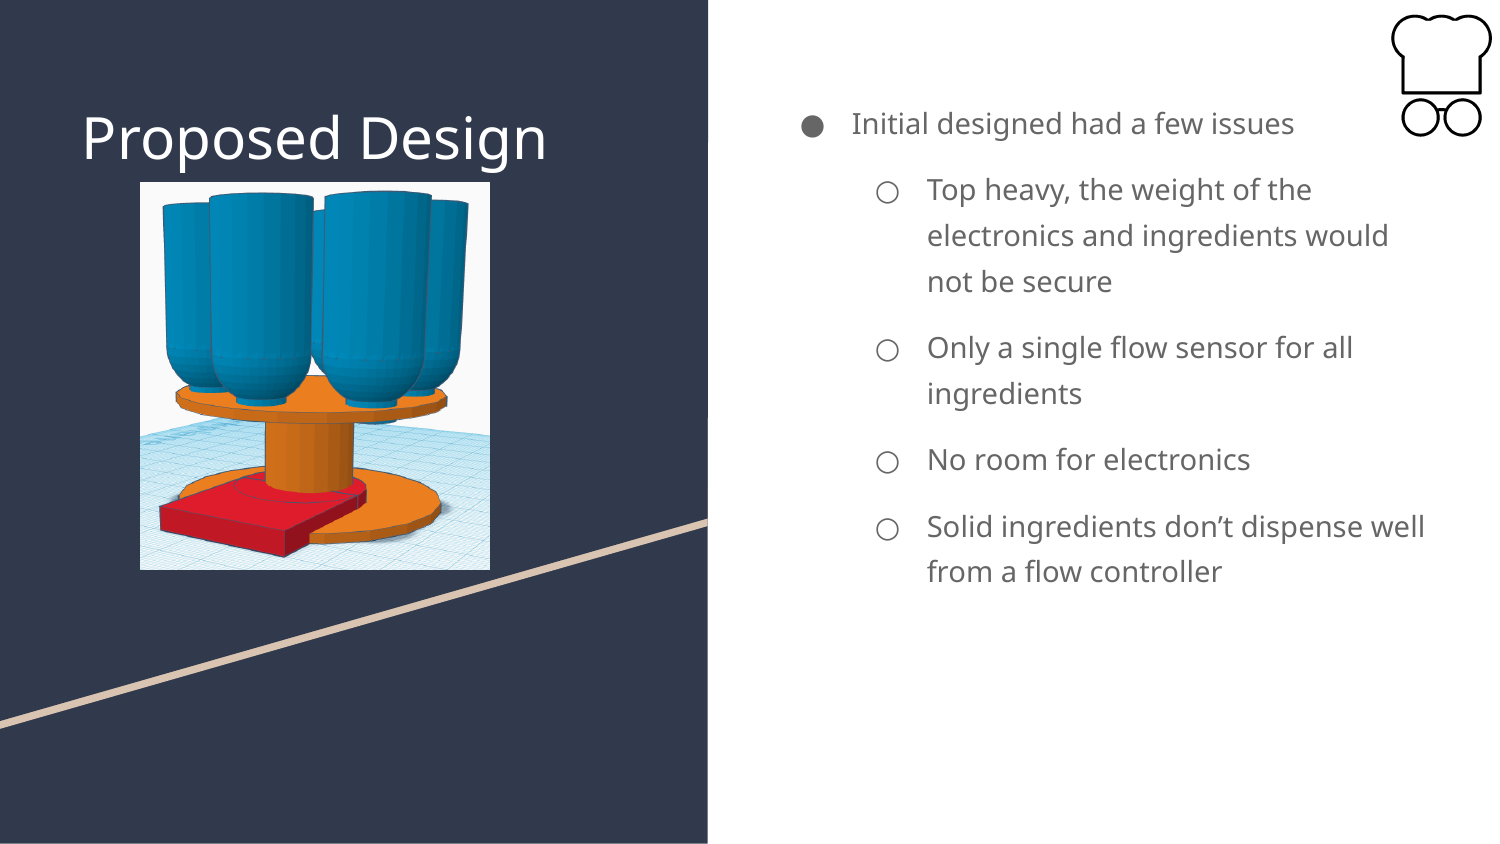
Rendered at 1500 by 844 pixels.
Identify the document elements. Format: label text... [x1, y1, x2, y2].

list Initial designed had a few issues Top heavy, the weight of the electronics and ingredients would not be secure Only a single flow sensor for all ingredients No room for electronics Solid ingredients don’t dispense well from a flow controller [761, 82, 1446, 755]
picture [1385, 0, 1500, 149]
picture [140, 182, 490, 570]
title Proposed Design [51, 82, 579, 494]
